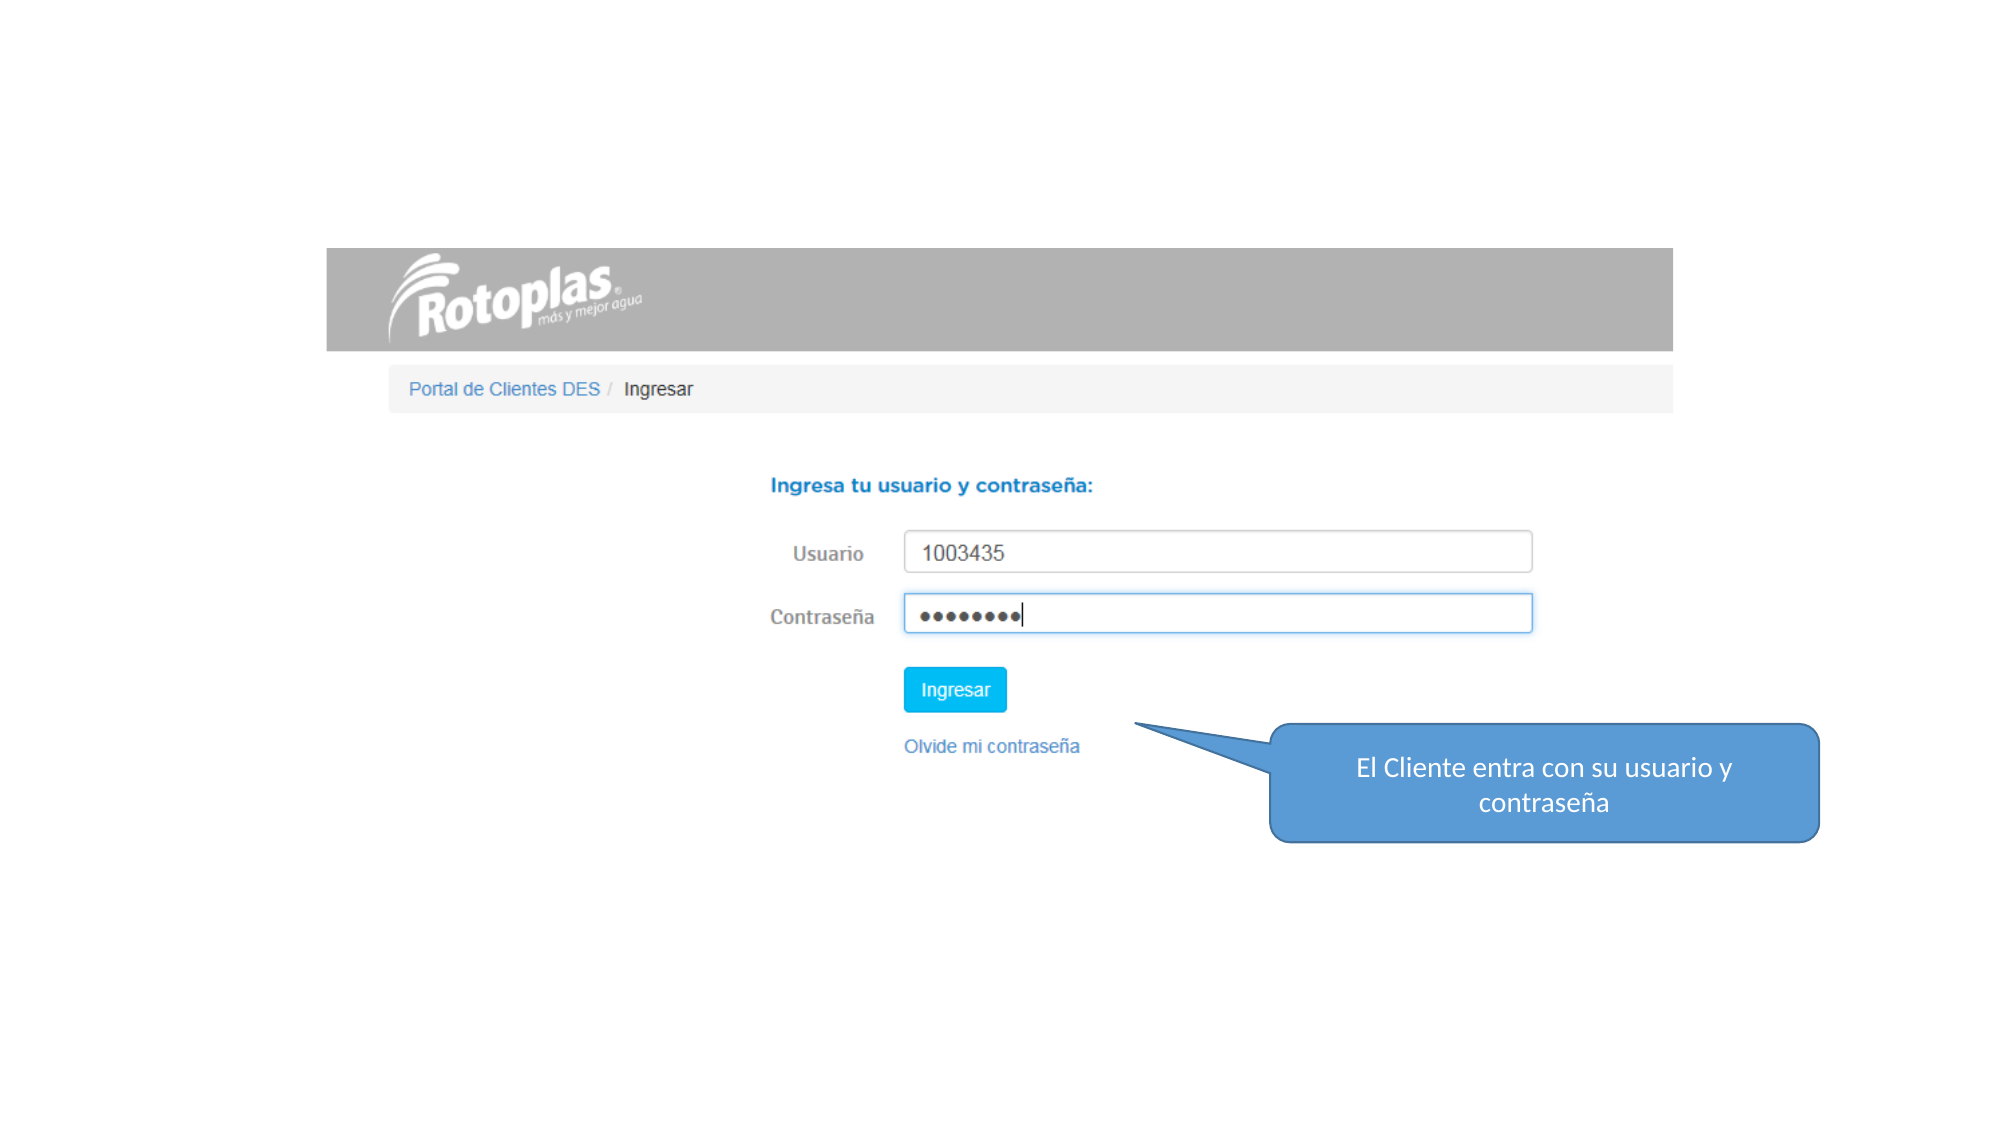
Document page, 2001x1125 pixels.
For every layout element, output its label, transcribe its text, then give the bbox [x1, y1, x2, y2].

picture [326, 248, 1674, 877]
text_box El Cliente entra con su usuario y contraseña [1674, 722, 1821, 844]
